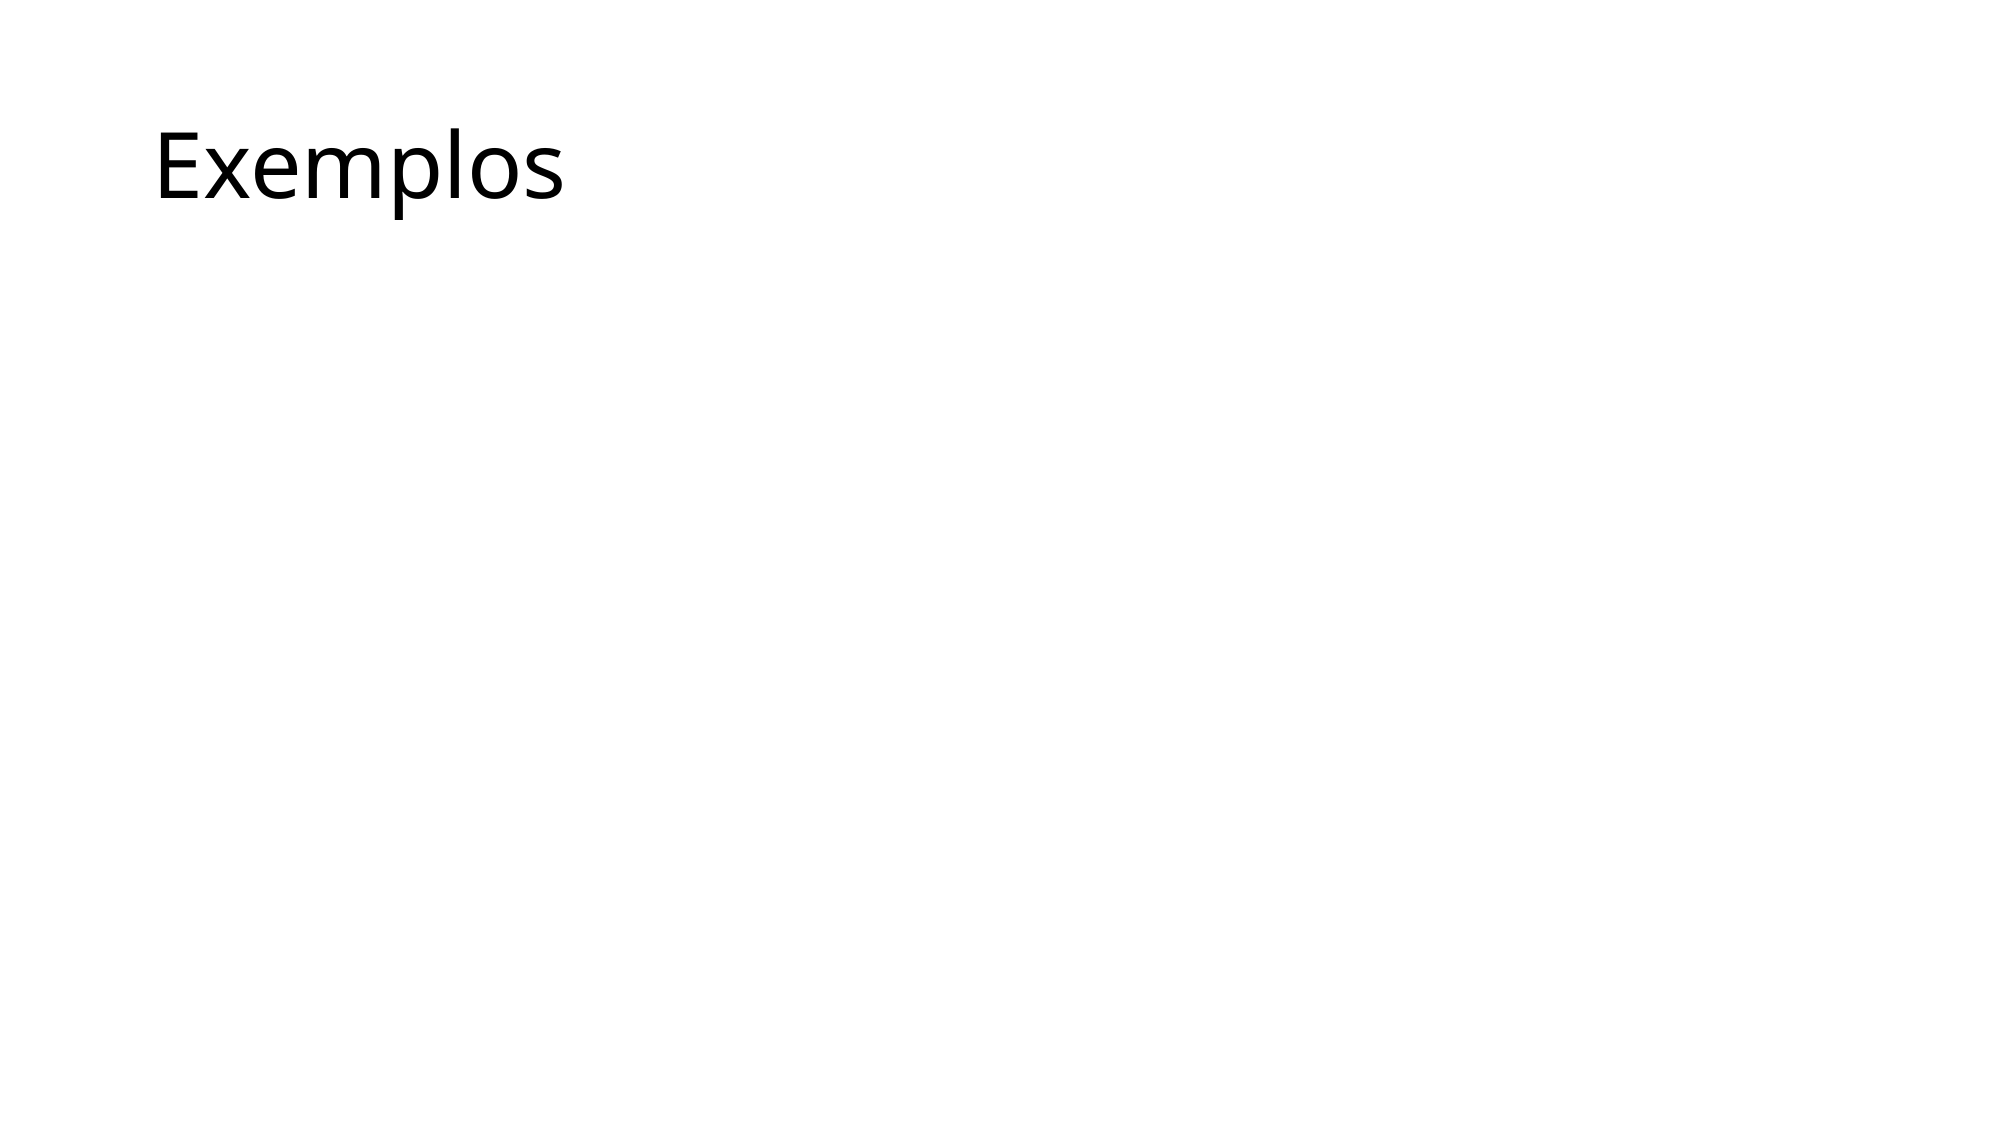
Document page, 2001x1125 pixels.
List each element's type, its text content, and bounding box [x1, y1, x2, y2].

title Exemplos [137, 59, 1863, 278]
